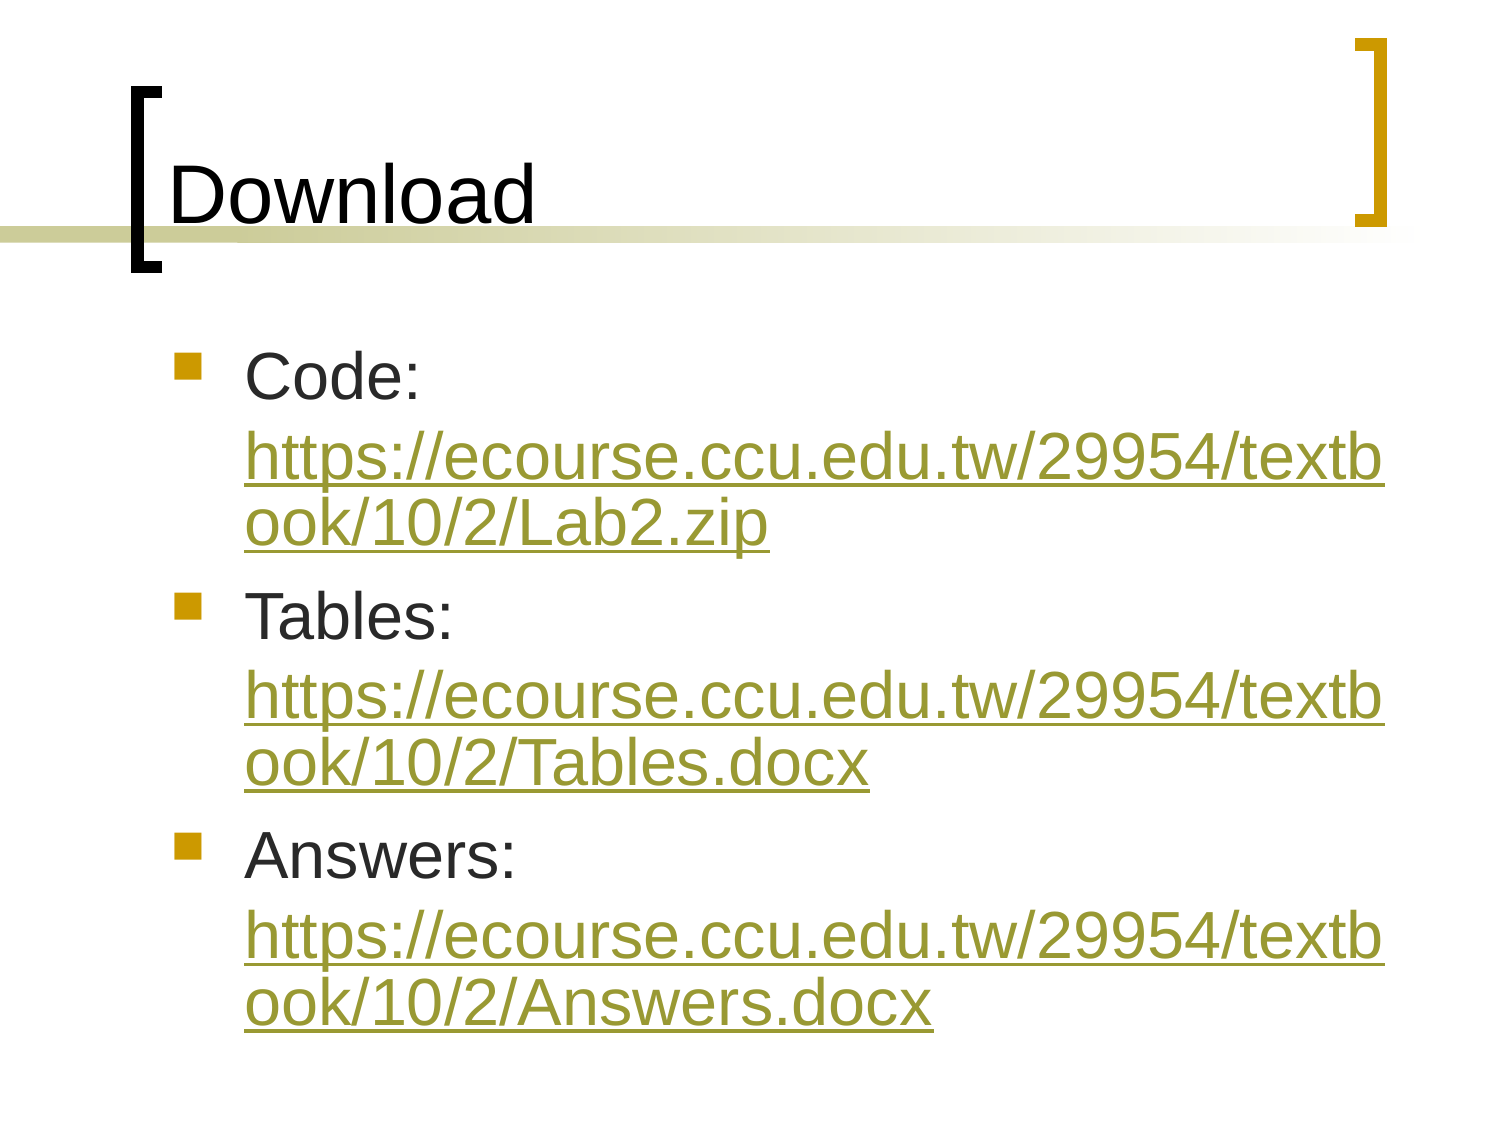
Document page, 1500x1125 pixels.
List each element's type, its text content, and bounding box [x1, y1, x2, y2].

list Code: https://ecourse.ccu.edu.tw/29954/textbook/10/2/Lab2.zip Tables: https://ecourse.ccu.edu.tw/29954/textbook/10/2/Tables.docx Answers: https://ecourse.ccu.edu.tw/29954/textbook/10/2/Answers.docx [155, 324, 1413, 1000]
title Download [152, 15, 1328, 248]
